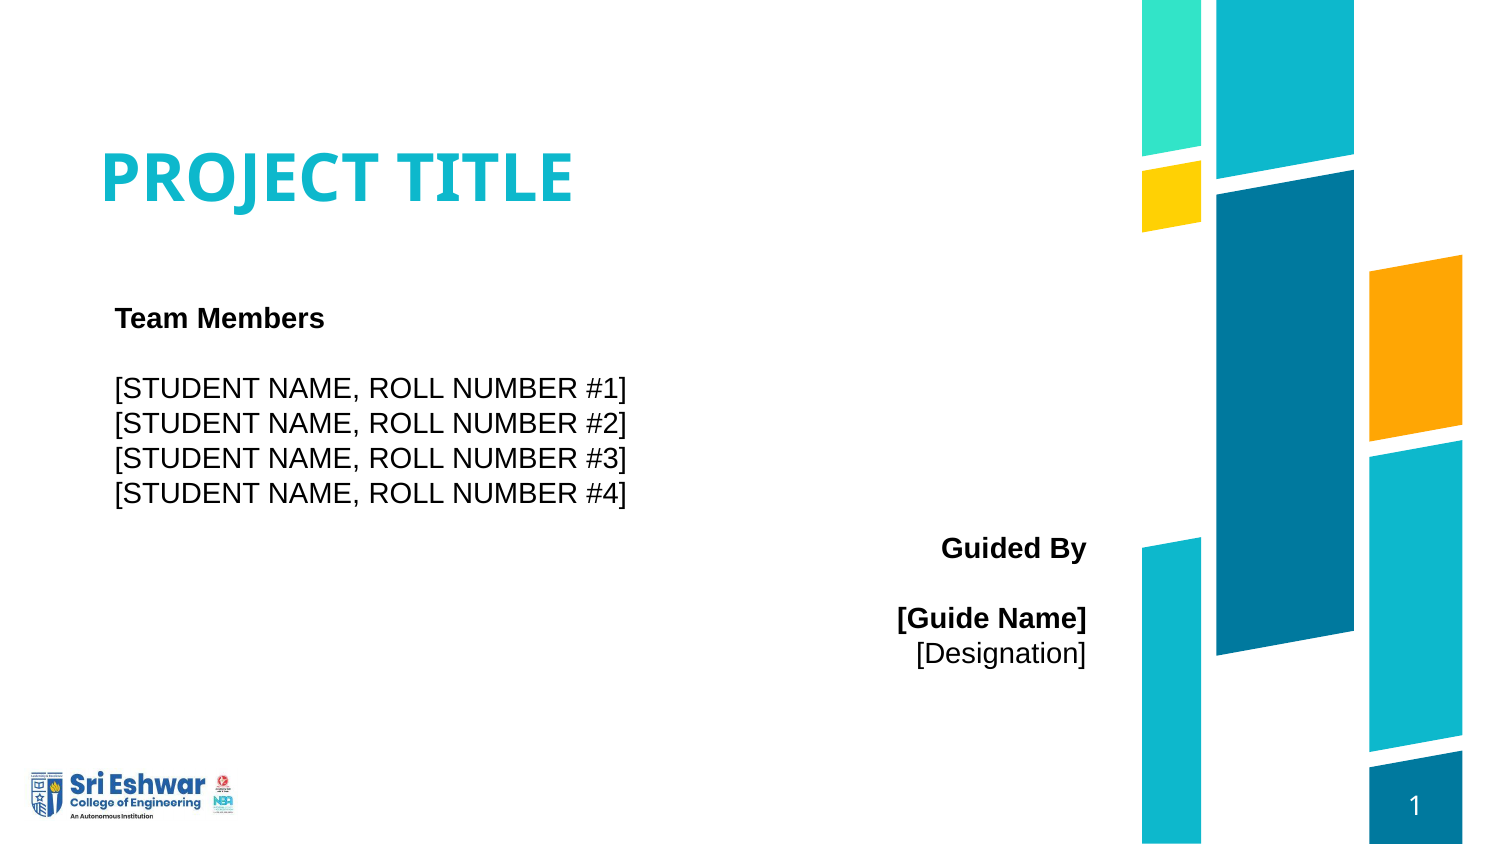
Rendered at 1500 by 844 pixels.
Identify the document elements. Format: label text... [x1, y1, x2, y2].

picture [24, 768, 238, 822]
text_box Team Members [STUDENT NAME, ROLL NUMBER #1] [STUDENT NAME, ROLL NUMBER #2] [STUDENT NAME, ROLL NUMBER #3] [STUDENT NAME, ROLL NUMBER #4] [99, 221, 850, 587]
title PROJECT TITLE [99, 150, 1102, 216]
text_box Guided By [Guide Name] [Designation] [626, 452, 1102, 678]
slide_number 1 [1369, 769, 1463, 844]
